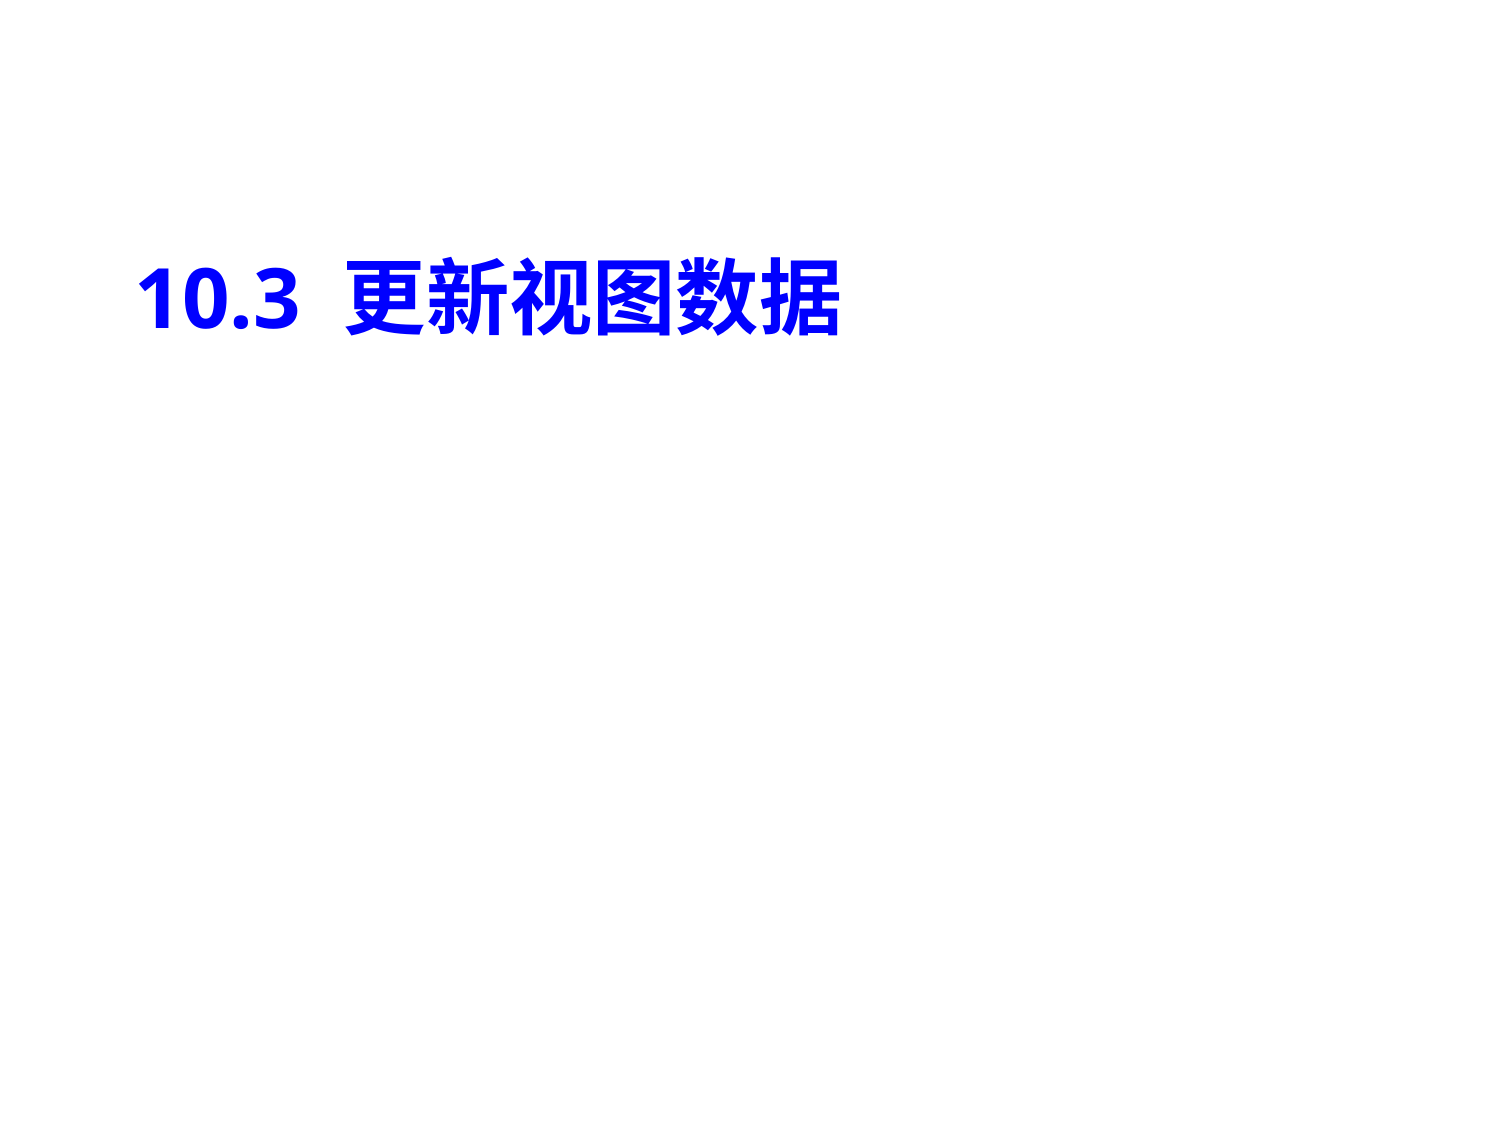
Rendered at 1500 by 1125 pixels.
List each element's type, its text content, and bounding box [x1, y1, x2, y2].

text_box 10.3 更新视图数据 [98, 187, 1380, 353]
